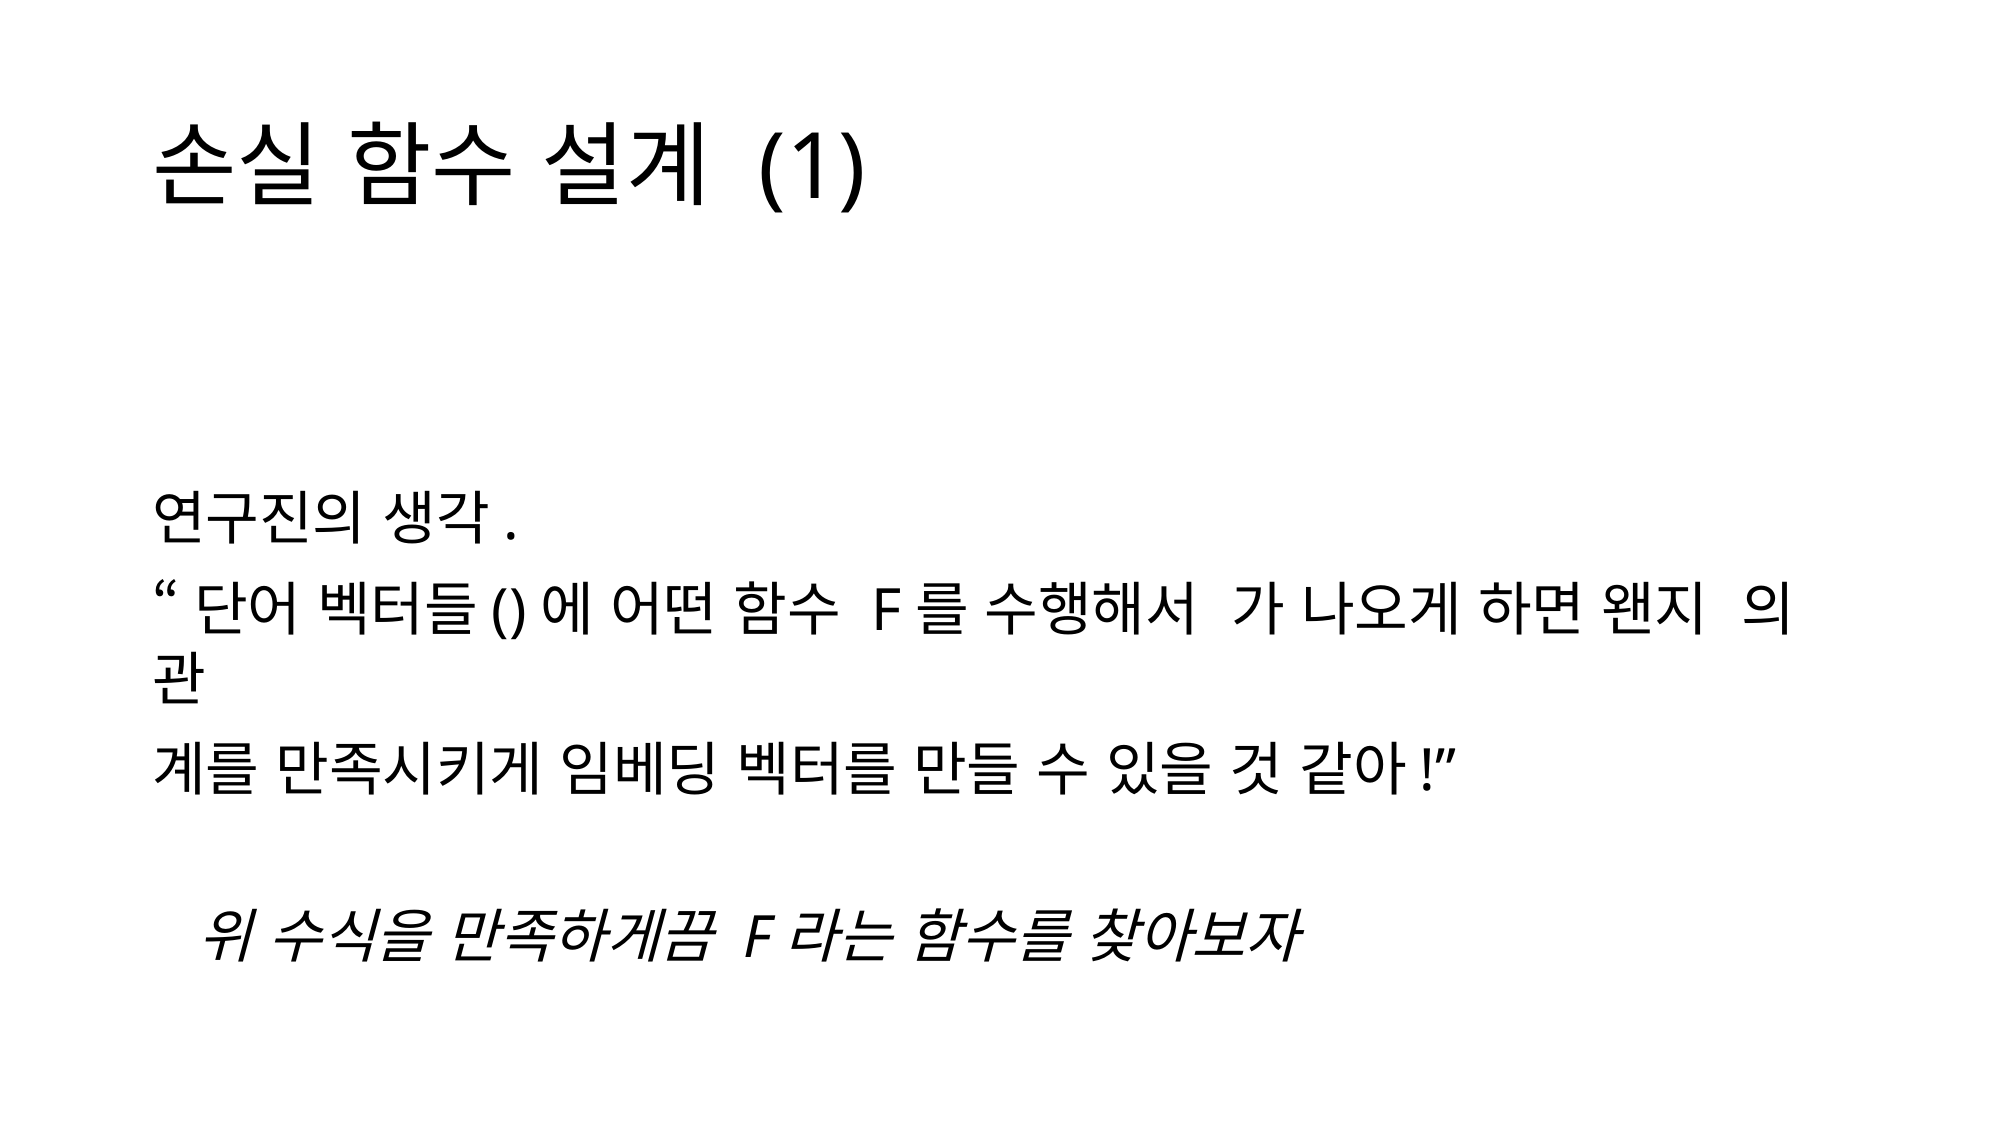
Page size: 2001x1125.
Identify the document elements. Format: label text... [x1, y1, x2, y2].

title 손실 함수 설계 (1) [137, 59, 1863, 278]
